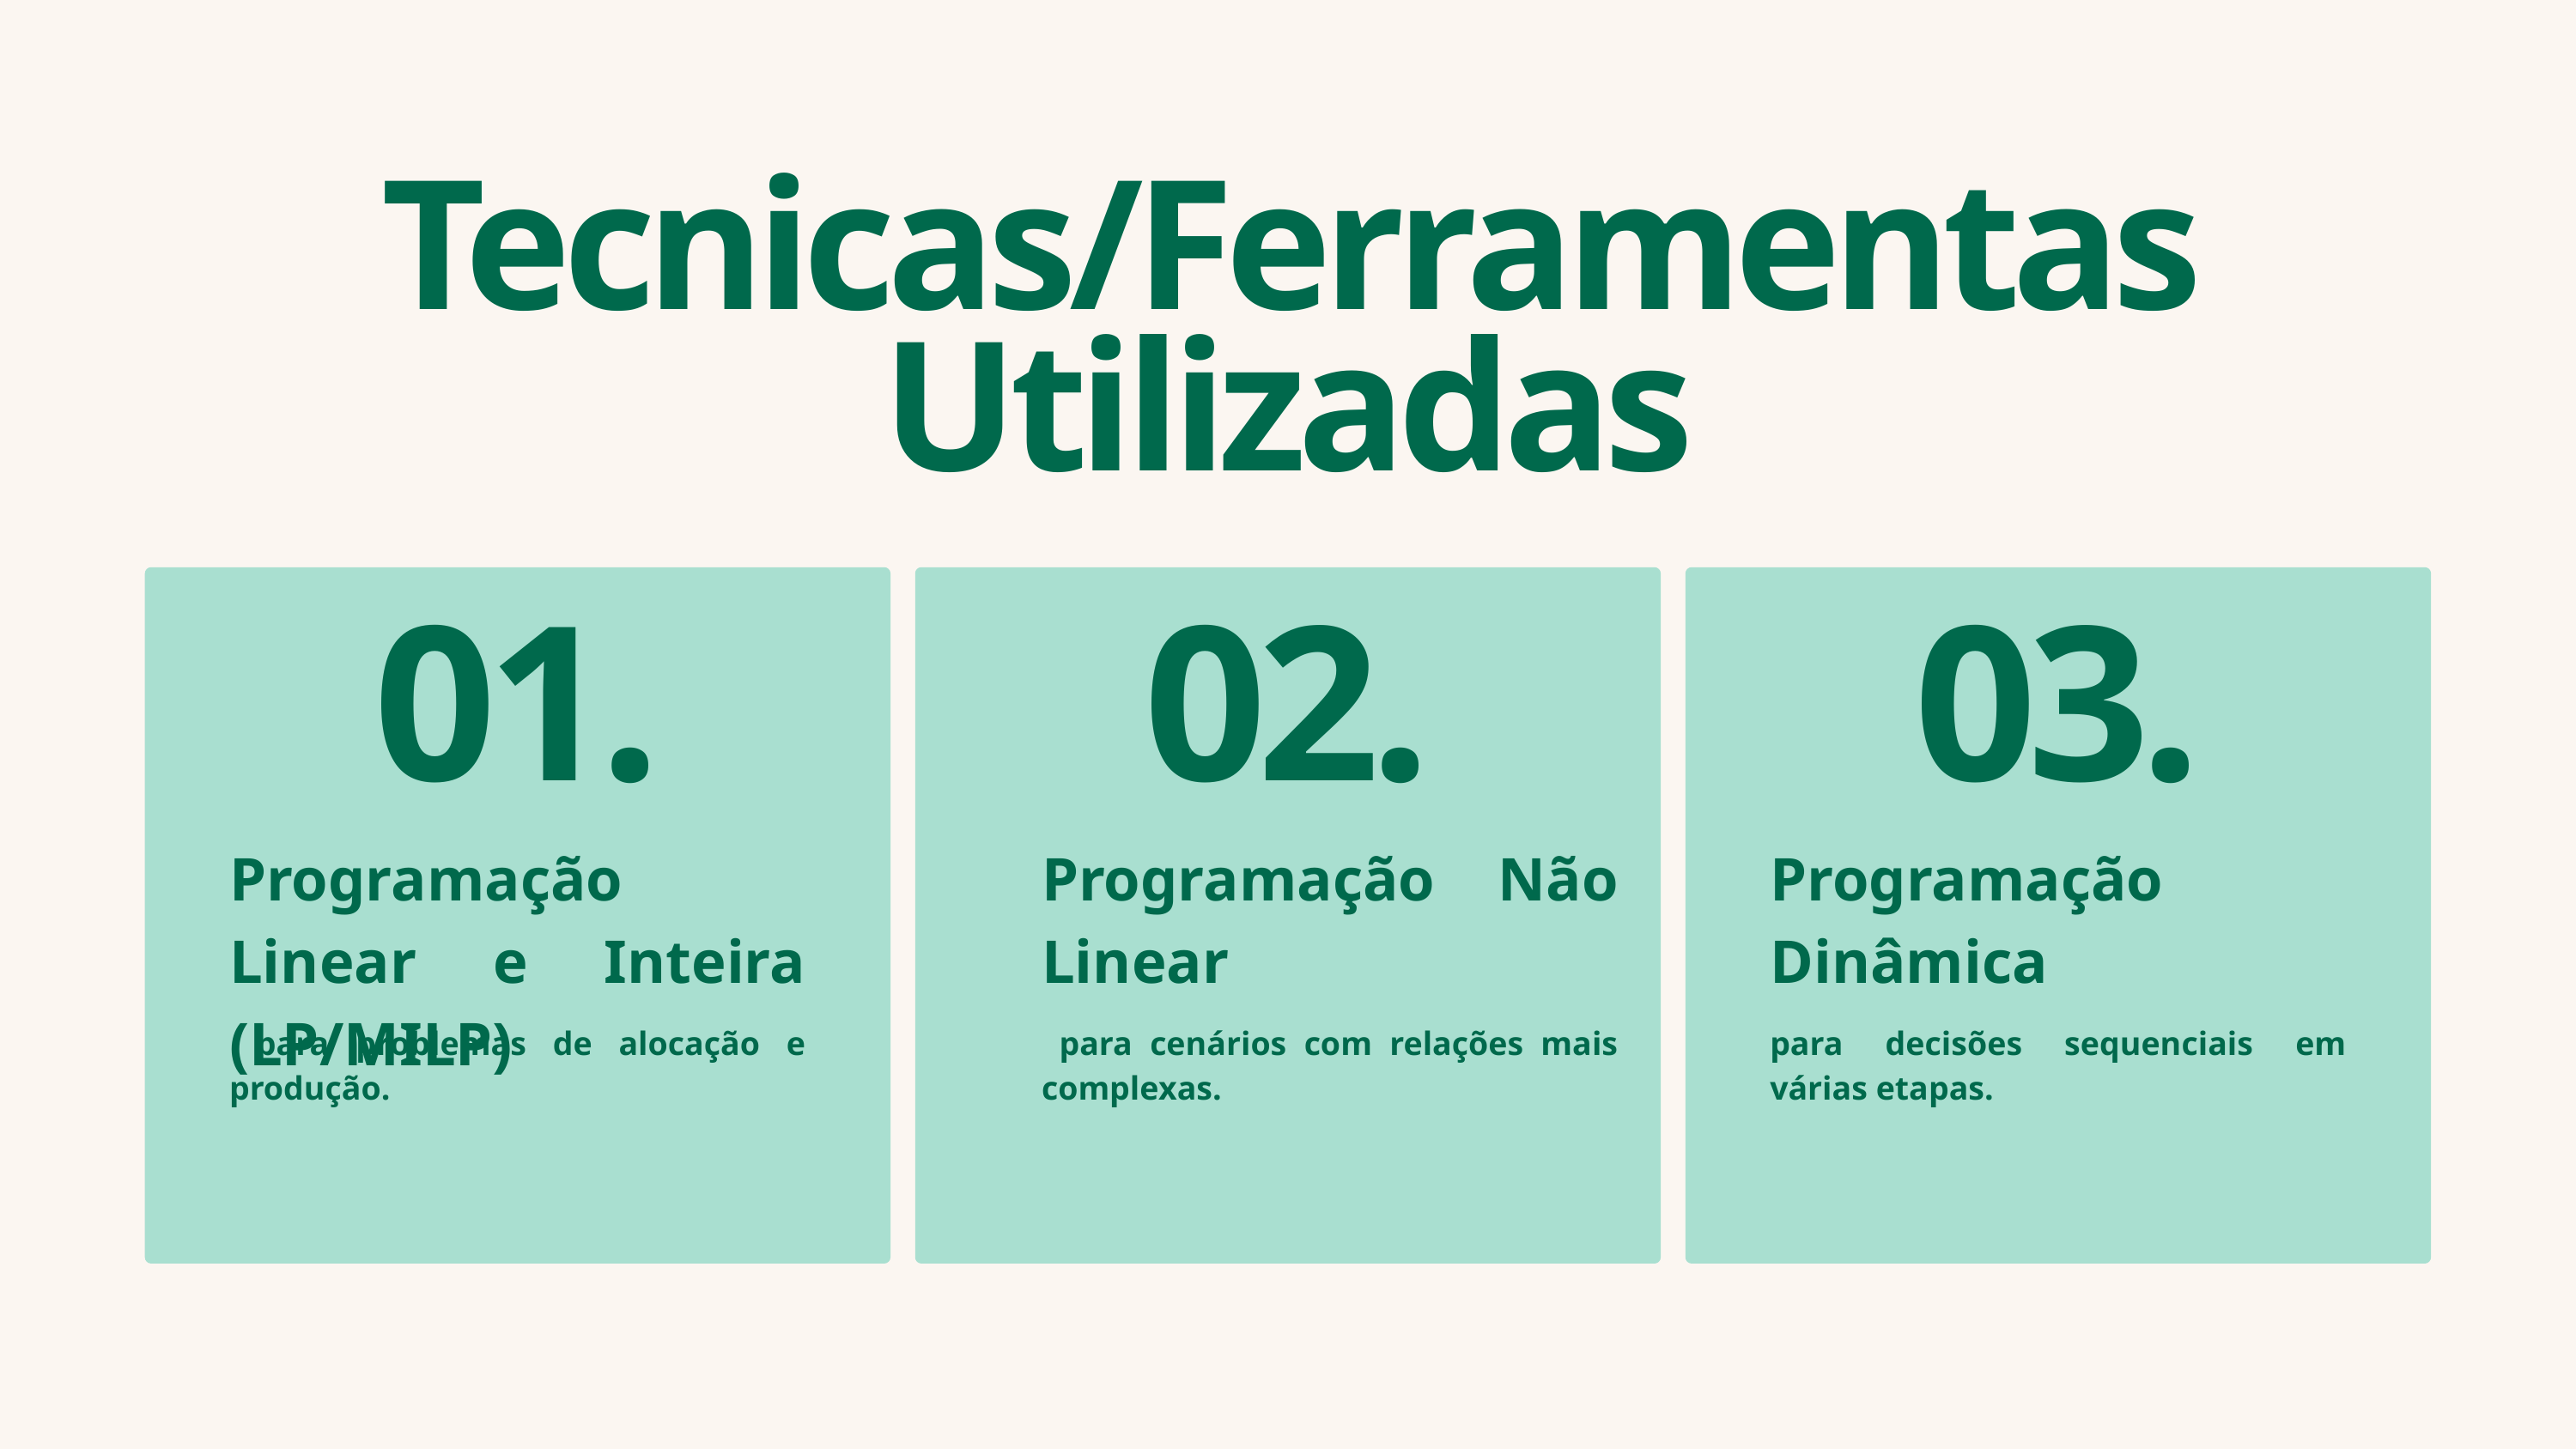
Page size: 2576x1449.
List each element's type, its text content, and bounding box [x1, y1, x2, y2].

text_box Tecnicas/Ferramentas Utilizadas [312, 184, 2264, 507]
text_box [144, 567, 891, 1264]
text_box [1685, 567, 2432, 1264]
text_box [914, 567, 1662, 1264]
